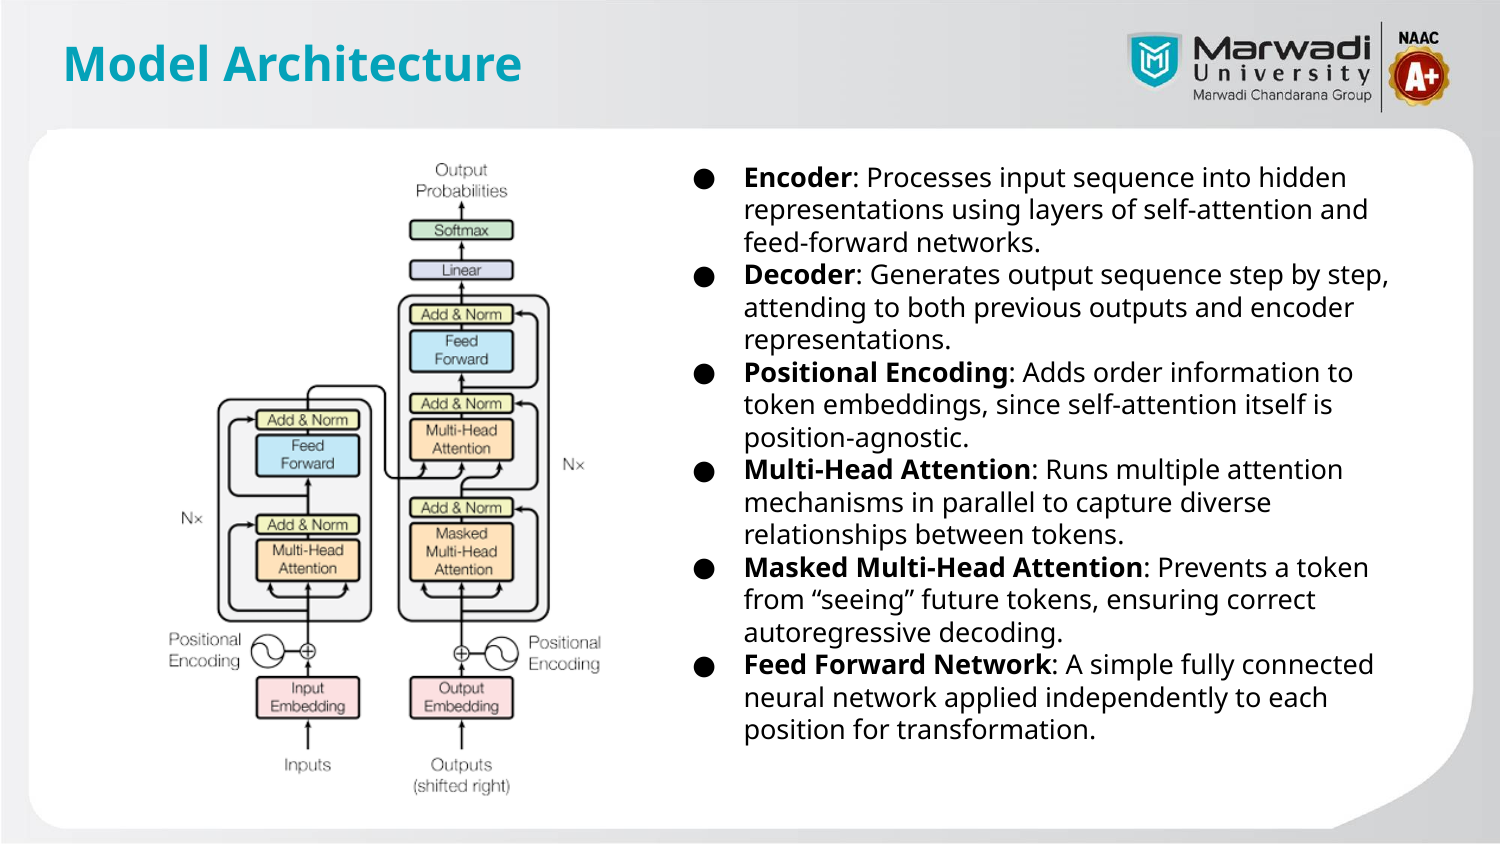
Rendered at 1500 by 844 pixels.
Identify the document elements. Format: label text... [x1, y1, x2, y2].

picture [0, 0, 1500, 844]
text_box Encoder: Processes input sequence into hidden representations using layers of self-attention and feed-forward networks. Decoder: Generates output sequence step by step, attending to both previous outputs and encoder representations. Positional Encoding: Adds order information to token embeddings, since self-attention itself is position-agnostic. Multi-Head Attention: Runs multiple attention mechanisms in parallel to capture diverse relationships between tokens. Masked Multi-Head Attention: Prevents a token from “seeing” future tokens, ensuring correct autoregressive decoding. Feed Forward Network: A simple fully connected neural network applied independently to each position for transformation. [653, 145, 1430, 826]
title Model Architecture [47, 0, 589, 129]
